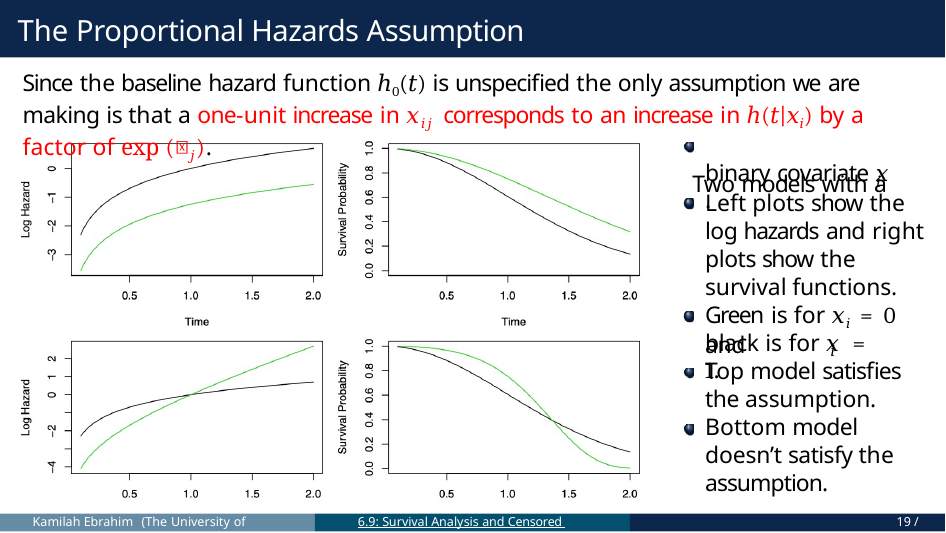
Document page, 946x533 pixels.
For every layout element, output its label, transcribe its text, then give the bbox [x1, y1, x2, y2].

text_box black is for 𝑥 = 1. [703, 325, 890, 354]
text_box Top model satisfies the assumption. Bottom model doesn’t satisfy the assumption. [703, 354, 928, 496]
picture [683, 311, 695, 323]
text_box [0, 513, 946, 532]
text_box Left plots show the log hazards and right plots show the survival functions. Green is for 𝑥𝑖 = 0 and [696, 185, 937, 359]
picture [683, 367, 695, 380]
picture [683, 142, 695, 154]
title The Proportional Hazards Assumption [15, 9, 595, 65]
picture [683, 198, 695, 210]
picture [16, 137, 644, 513]
text_box binary covariate 𝑥 . [703, 156, 893, 185]
picture [683, 424, 695, 436]
text_box Since the baseline hazard function ℎ0(𝑡) is unspecified the only assumption we are making is that a one-unit increase in 𝑥𝑖𝑗 corresponds to an increase in ℎ(𝑡|𝑥𝑖) by a factor of exp (𝛽𝑗). Two models with a [12, 65, 914, 198]
